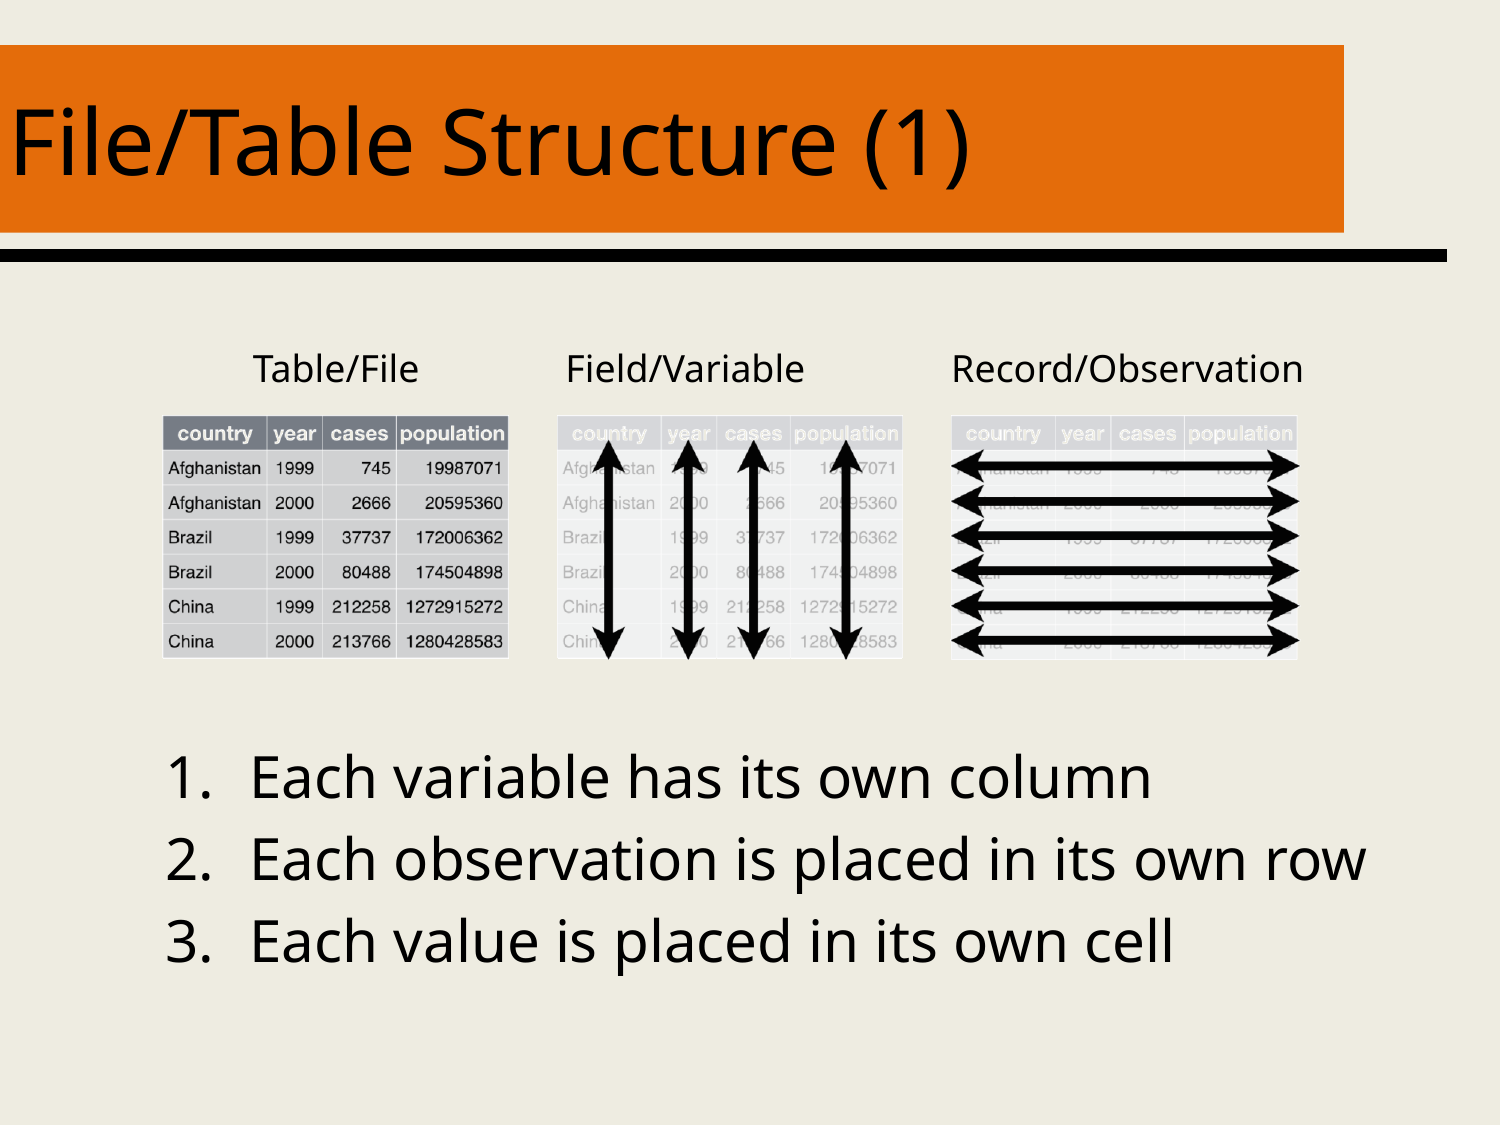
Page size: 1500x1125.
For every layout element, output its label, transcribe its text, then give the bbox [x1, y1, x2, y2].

list Each variable has its own column Each observation is placed in its own row Each value is placed in its own cell [75, 262, 1459, 1047]
text_box Table/File Field/Variable Record/Observation [171, 338, 1388, 398]
title File/Table Structure (1) [0, 45, 1344, 233]
picture [126, 408, 1333, 666]
